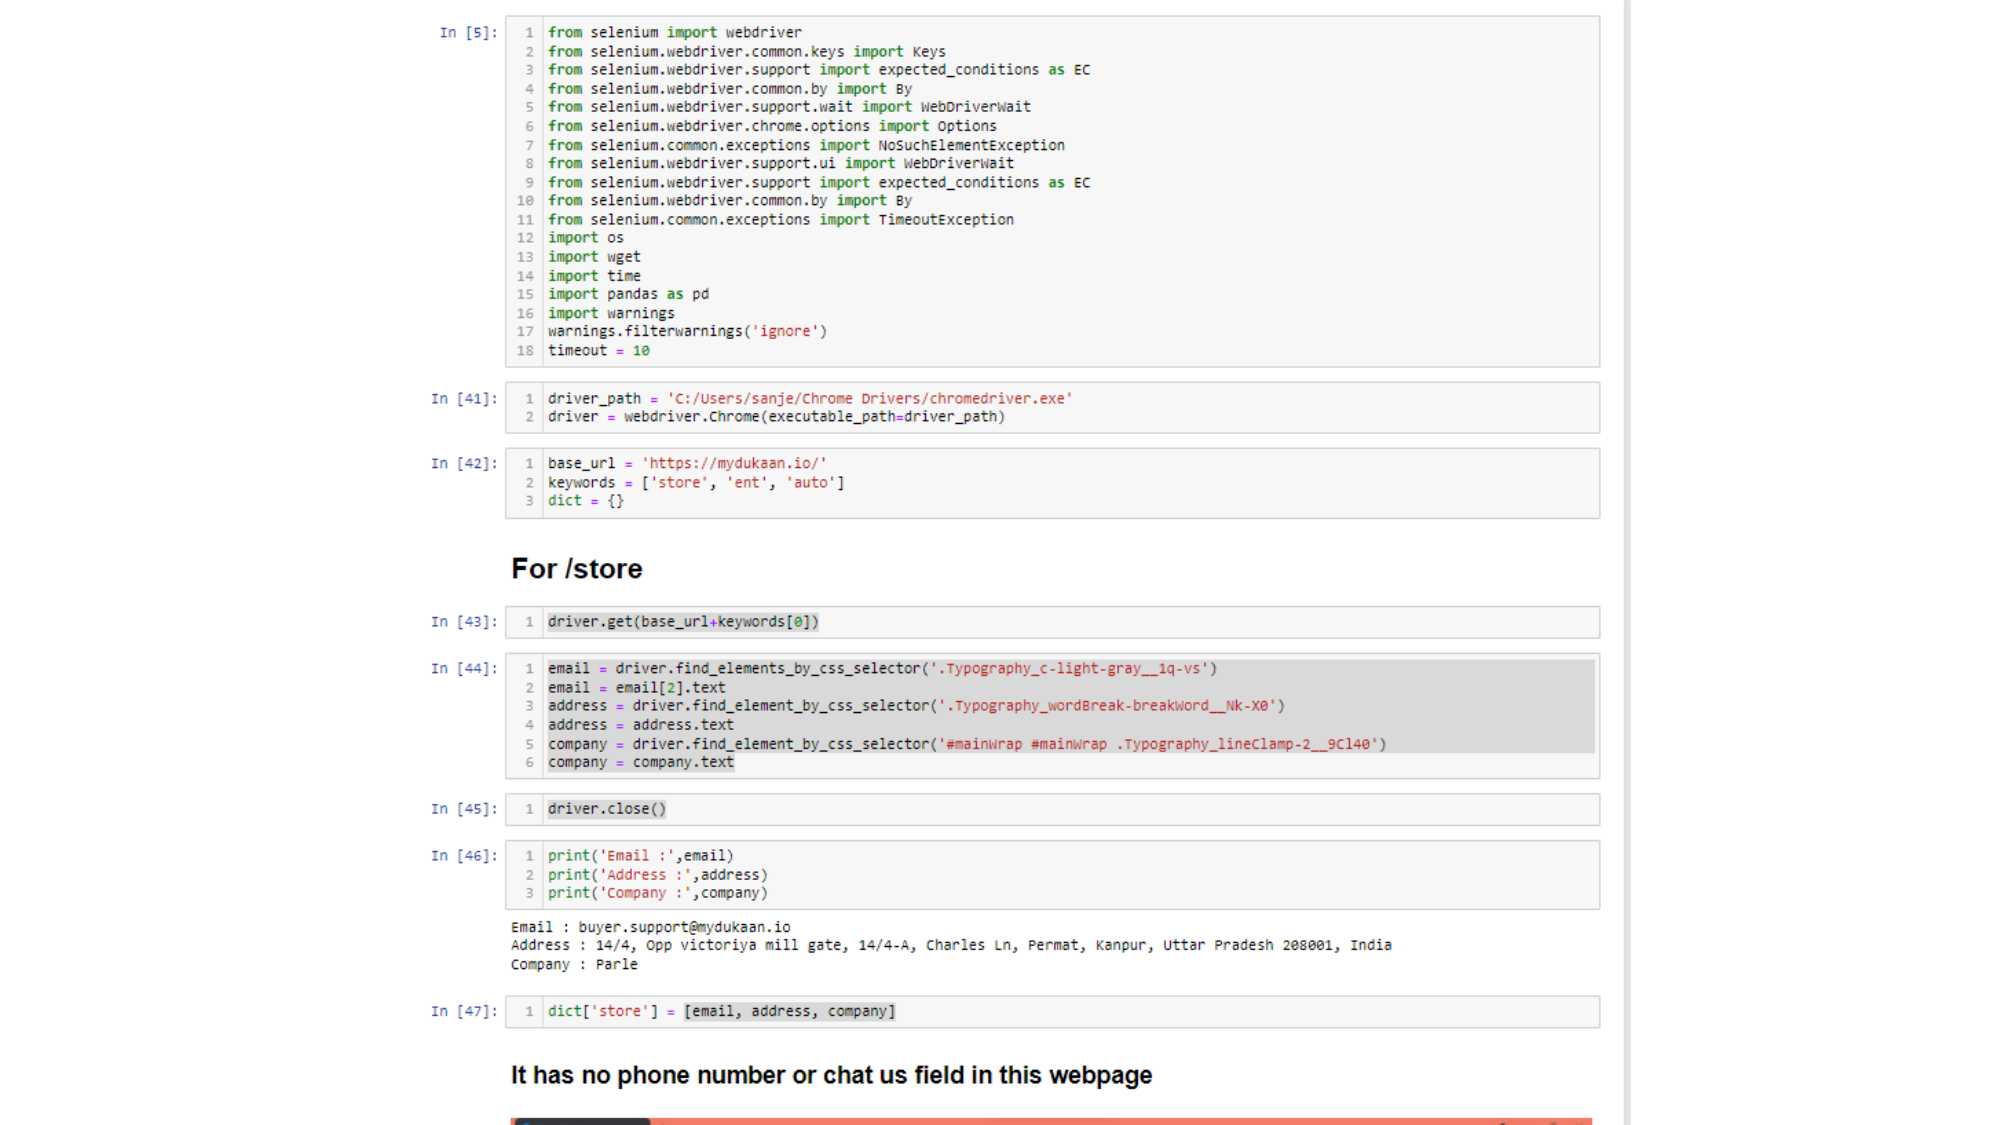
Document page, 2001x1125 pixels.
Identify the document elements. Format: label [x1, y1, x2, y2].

picture [369, 0, 1631, 1125]
